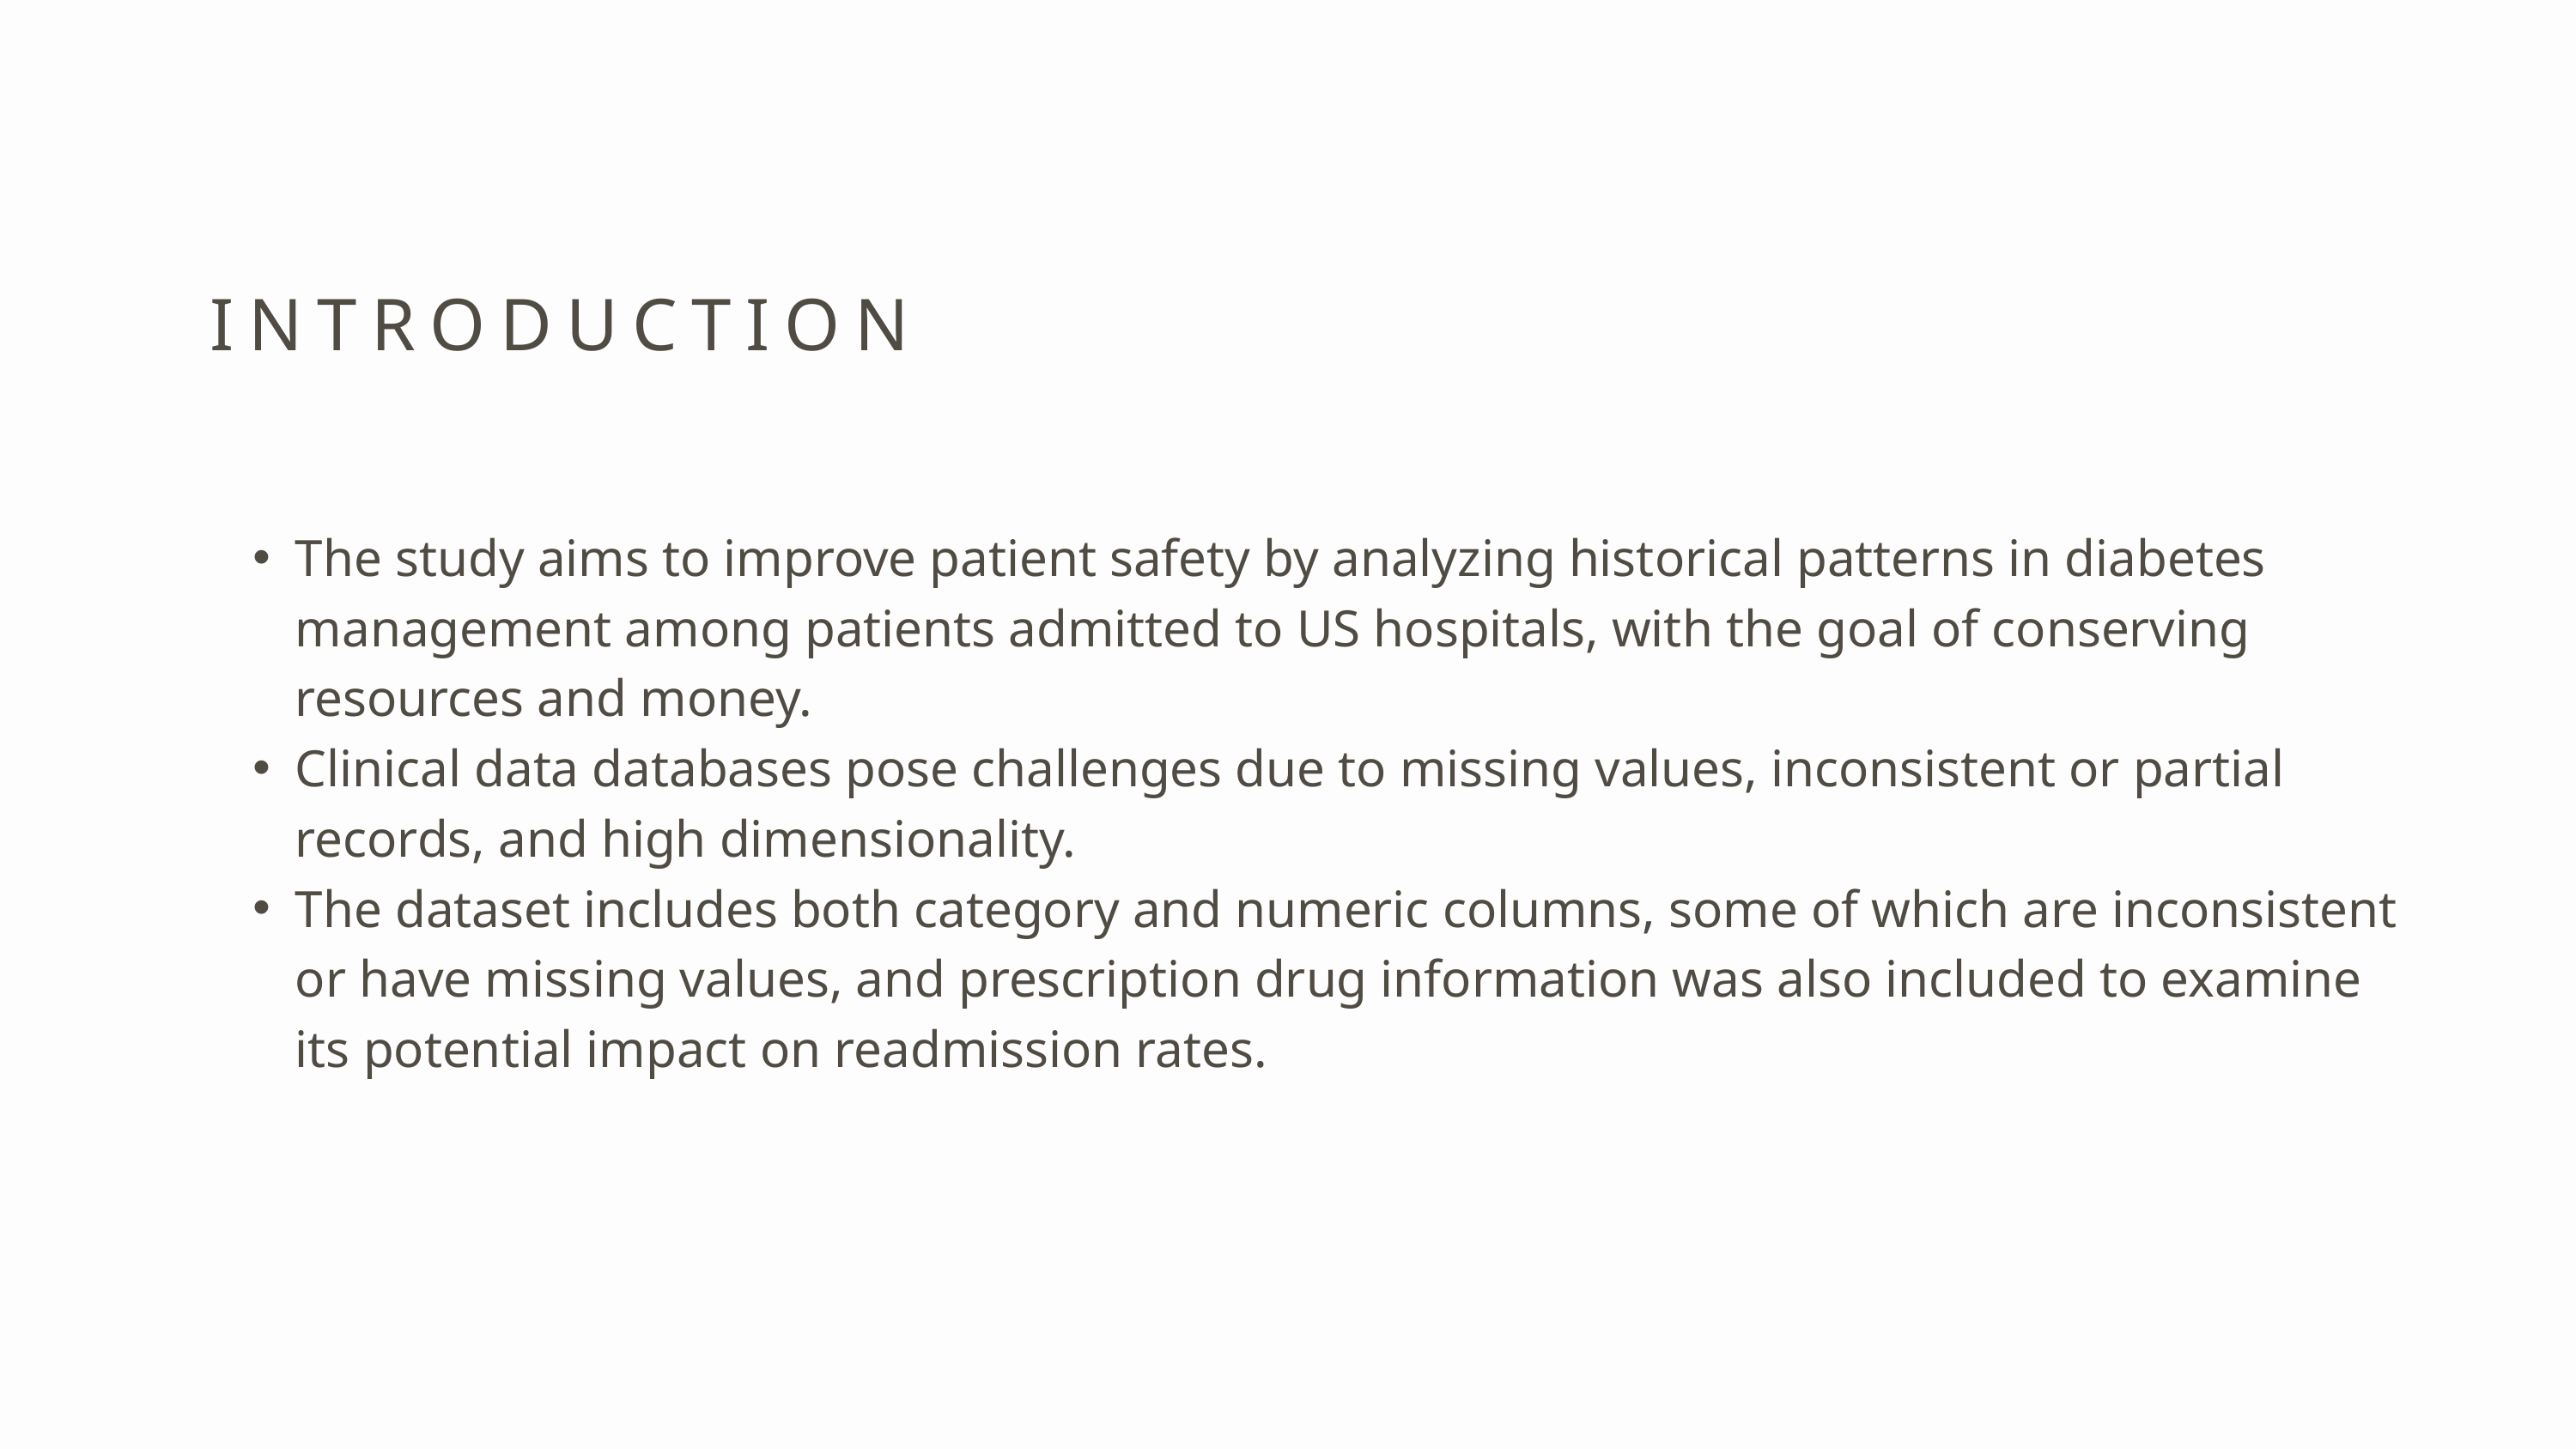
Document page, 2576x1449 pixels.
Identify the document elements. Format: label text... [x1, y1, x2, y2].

text_box The study aims to improve patient safety by analyzing historical patterns in diabetes management among patients admitted to US hospitals, with the goal of conserving resources and money. Clinical data databases pose challenges due to missing values, inconsistent or partial records, and high dimensionality. The dataset includes both category and numeric columns, some of which are inconsistent or have missing values, and prescription drug information was also included to examine its potential impact on readmission rates. [210, 516, 2404, 1148]
text_box INTRODUCTION [210, 264, 1055, 366]
